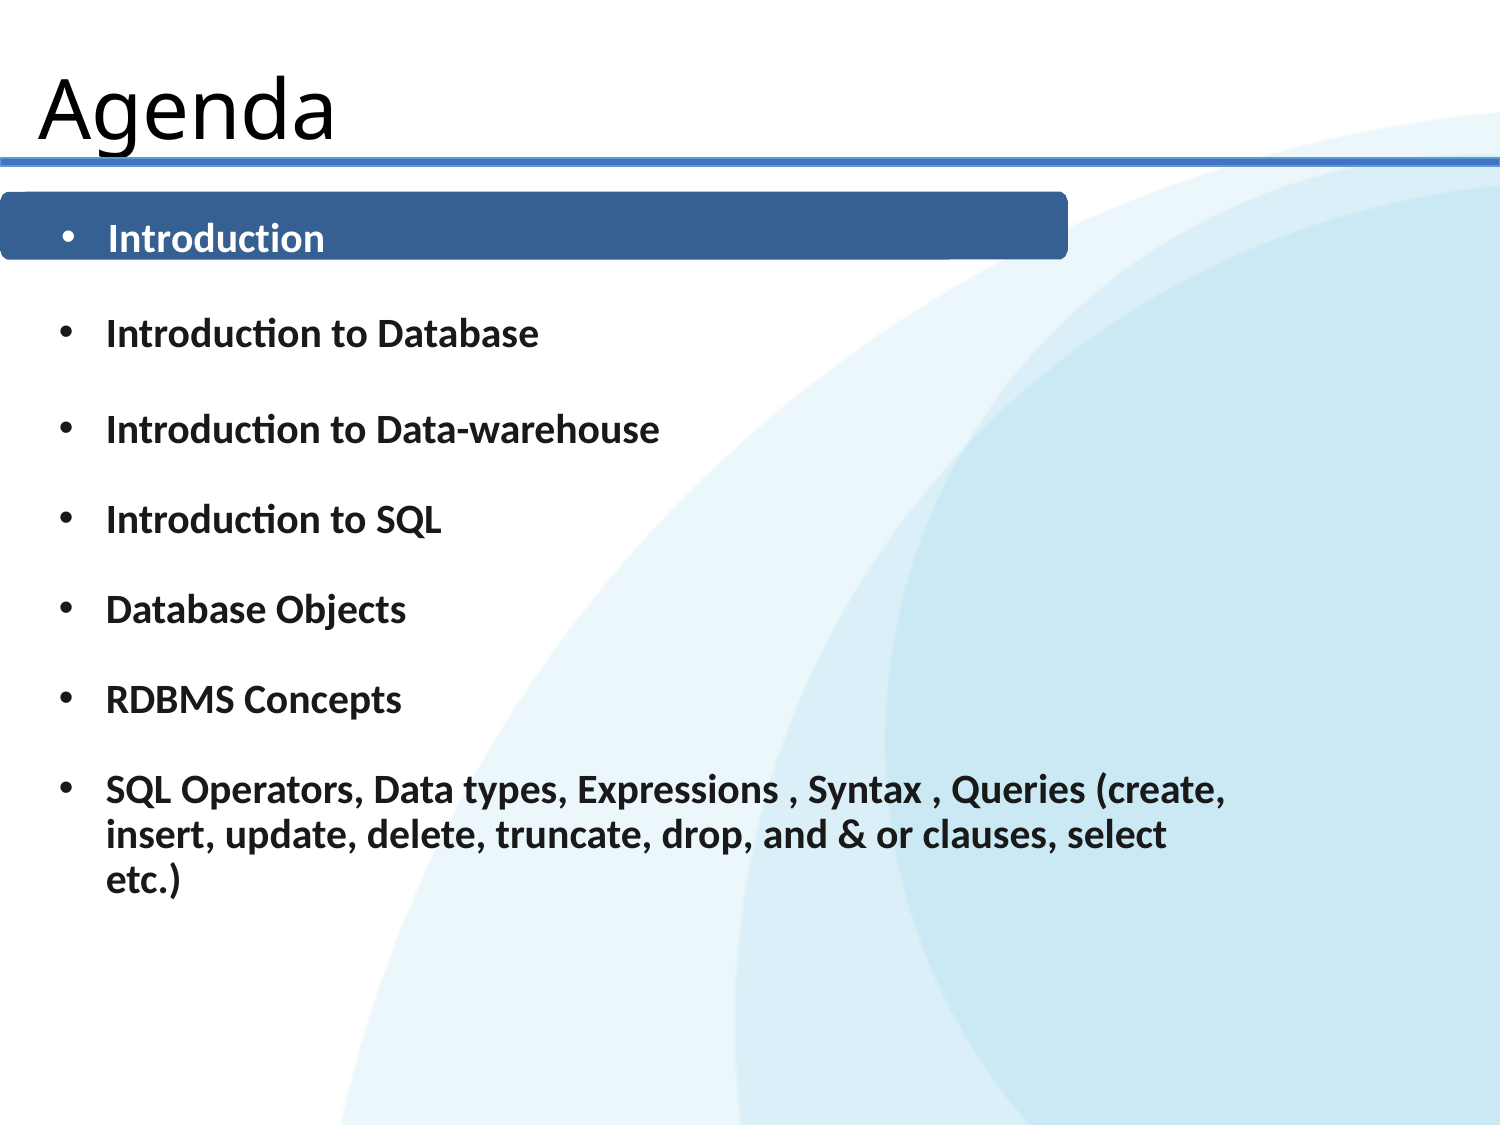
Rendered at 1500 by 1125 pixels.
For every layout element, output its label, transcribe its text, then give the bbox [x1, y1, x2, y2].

picture [0, 167, 1500, 1125]
picture [0, 0, 1500, 157]
text_box Agenda [36, 56, 1126, 157]
text_box Introduction Introduction to Database Introduction to Data-warehouse Introduction to SQL Database Objects RDBMS Concepts SQL Operators, Data types, Expressions , Syntax , Queries (create, insert, update, delete, truncate, drop, and & or clauses, select etc.) [58, 211, 1247, 903]
text_box [0, 157, 1500, 167]
text_box [0, 191, 1068, 260]
